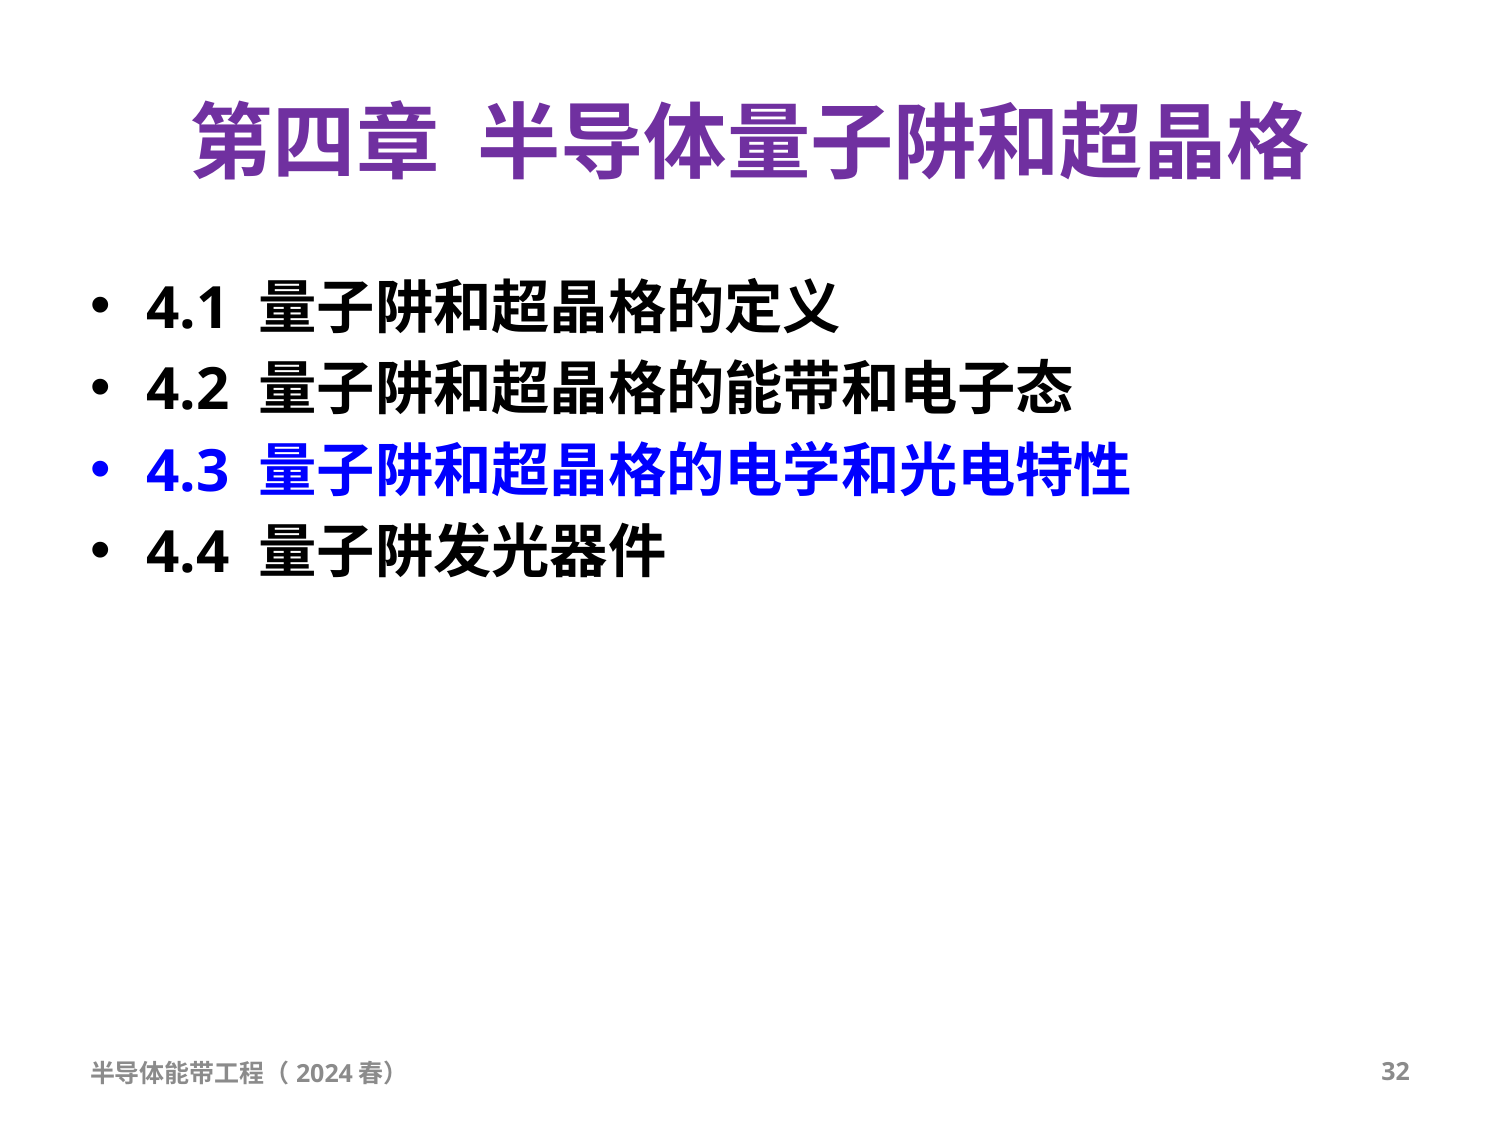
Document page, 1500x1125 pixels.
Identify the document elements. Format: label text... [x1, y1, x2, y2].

title 第四章 半导体量子阱和超晶格 [75, 45, 1425, 233]
slide_number 32 [1074, 1042, 1425, 1103]
slide_number 半导体能带工程（2024春） [75, 1042, 425, 1103]
list 4.1 量子阱和超晶格的定义 4.2 量子阱和超晶格的能带和电子态 4.3 量子阱和超晶格的电学和光电特性 4.4 量子阱发光器件 [75, 262, 1425, 1005]
